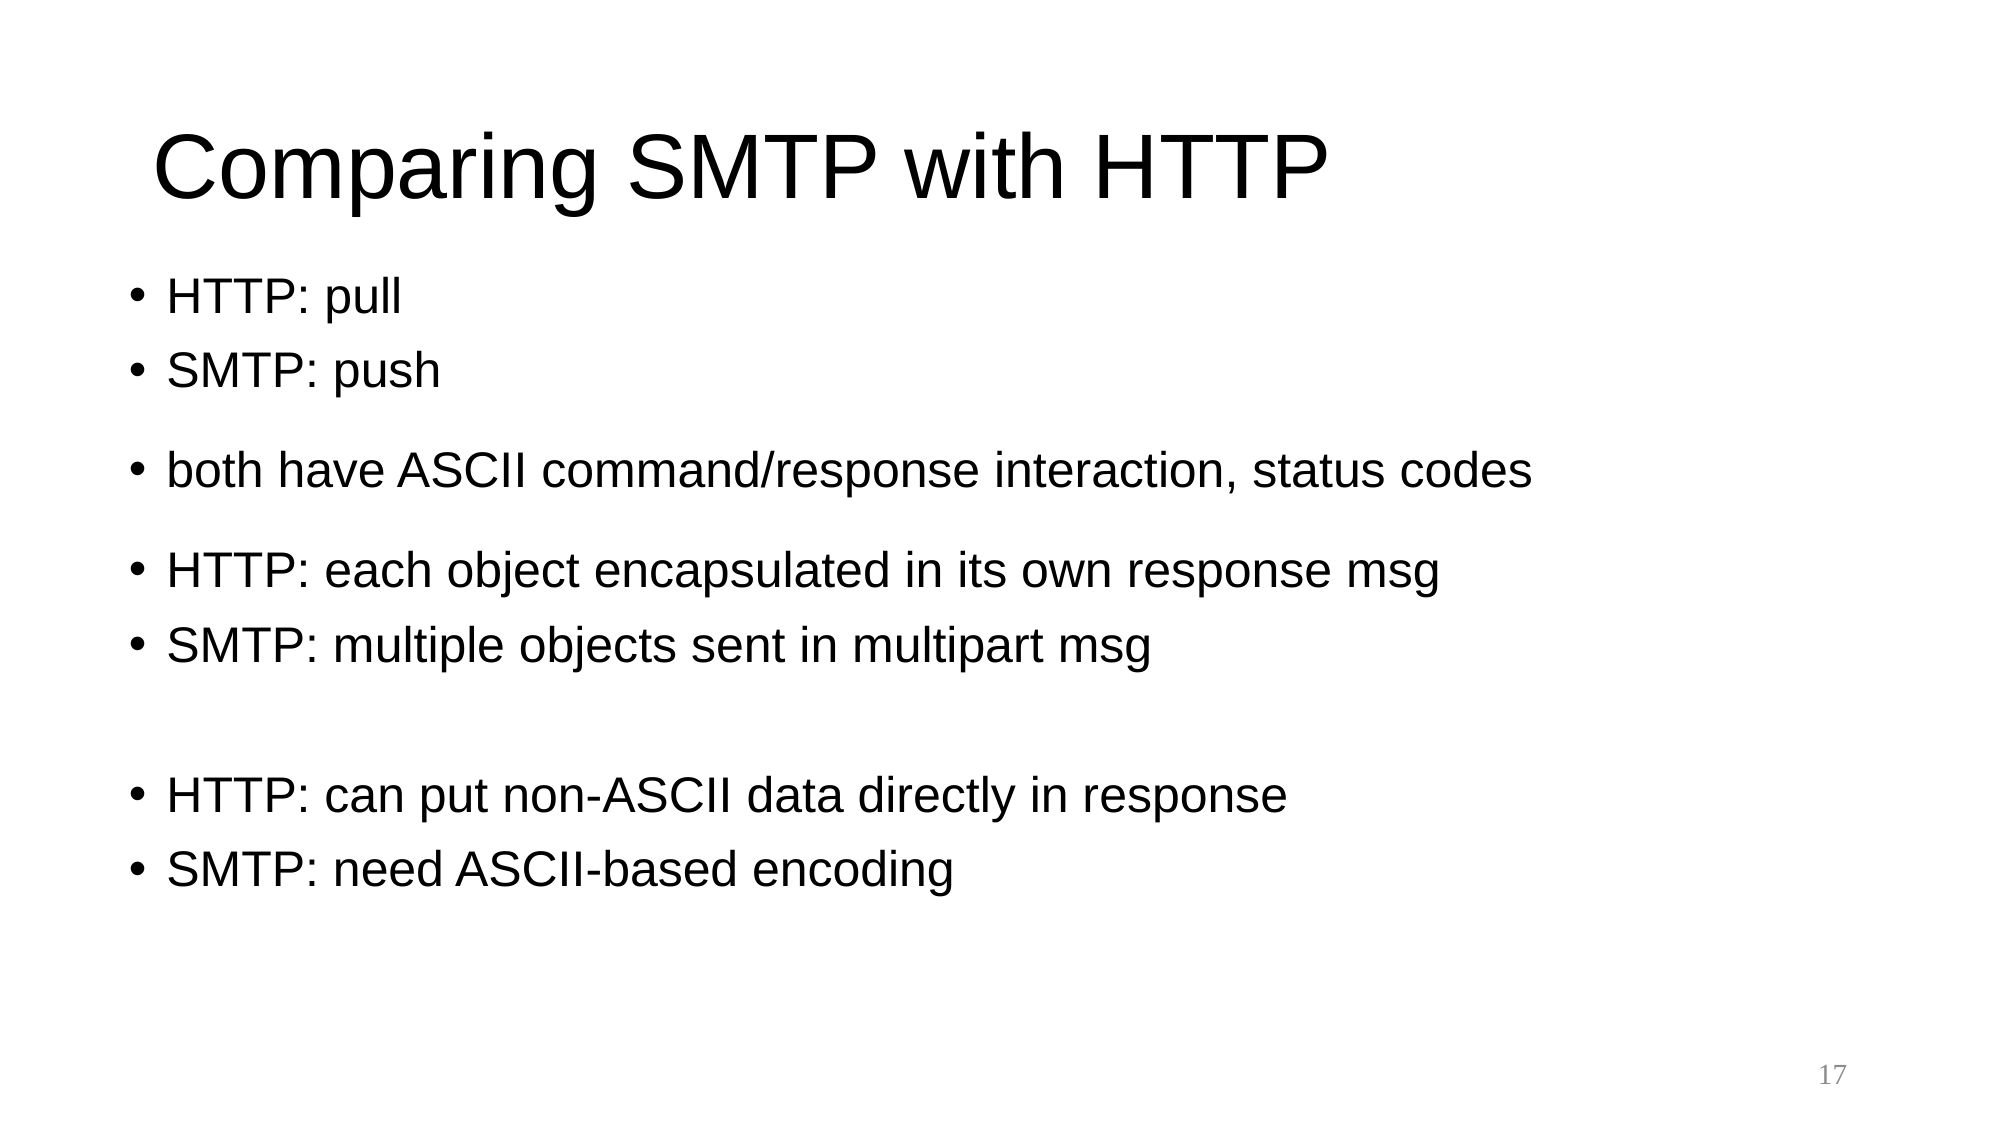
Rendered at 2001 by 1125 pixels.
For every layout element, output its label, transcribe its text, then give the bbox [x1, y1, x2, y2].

list HTTP: pull SMTP: push both have ASCII command/response interaction, status codes HTTP: each object encapsulated in its own response msg SMTP: multiple objects sent in multipart msg HTTP: can put non-ASCII data directly in response SMTP: need ASCII-based encoding [113, 262, 1613, 1025]
title Comparing SMTP with HTTP [137, 59, 1863, 278]
slide_number 17 [1412, 1042, 1863, 1103]
